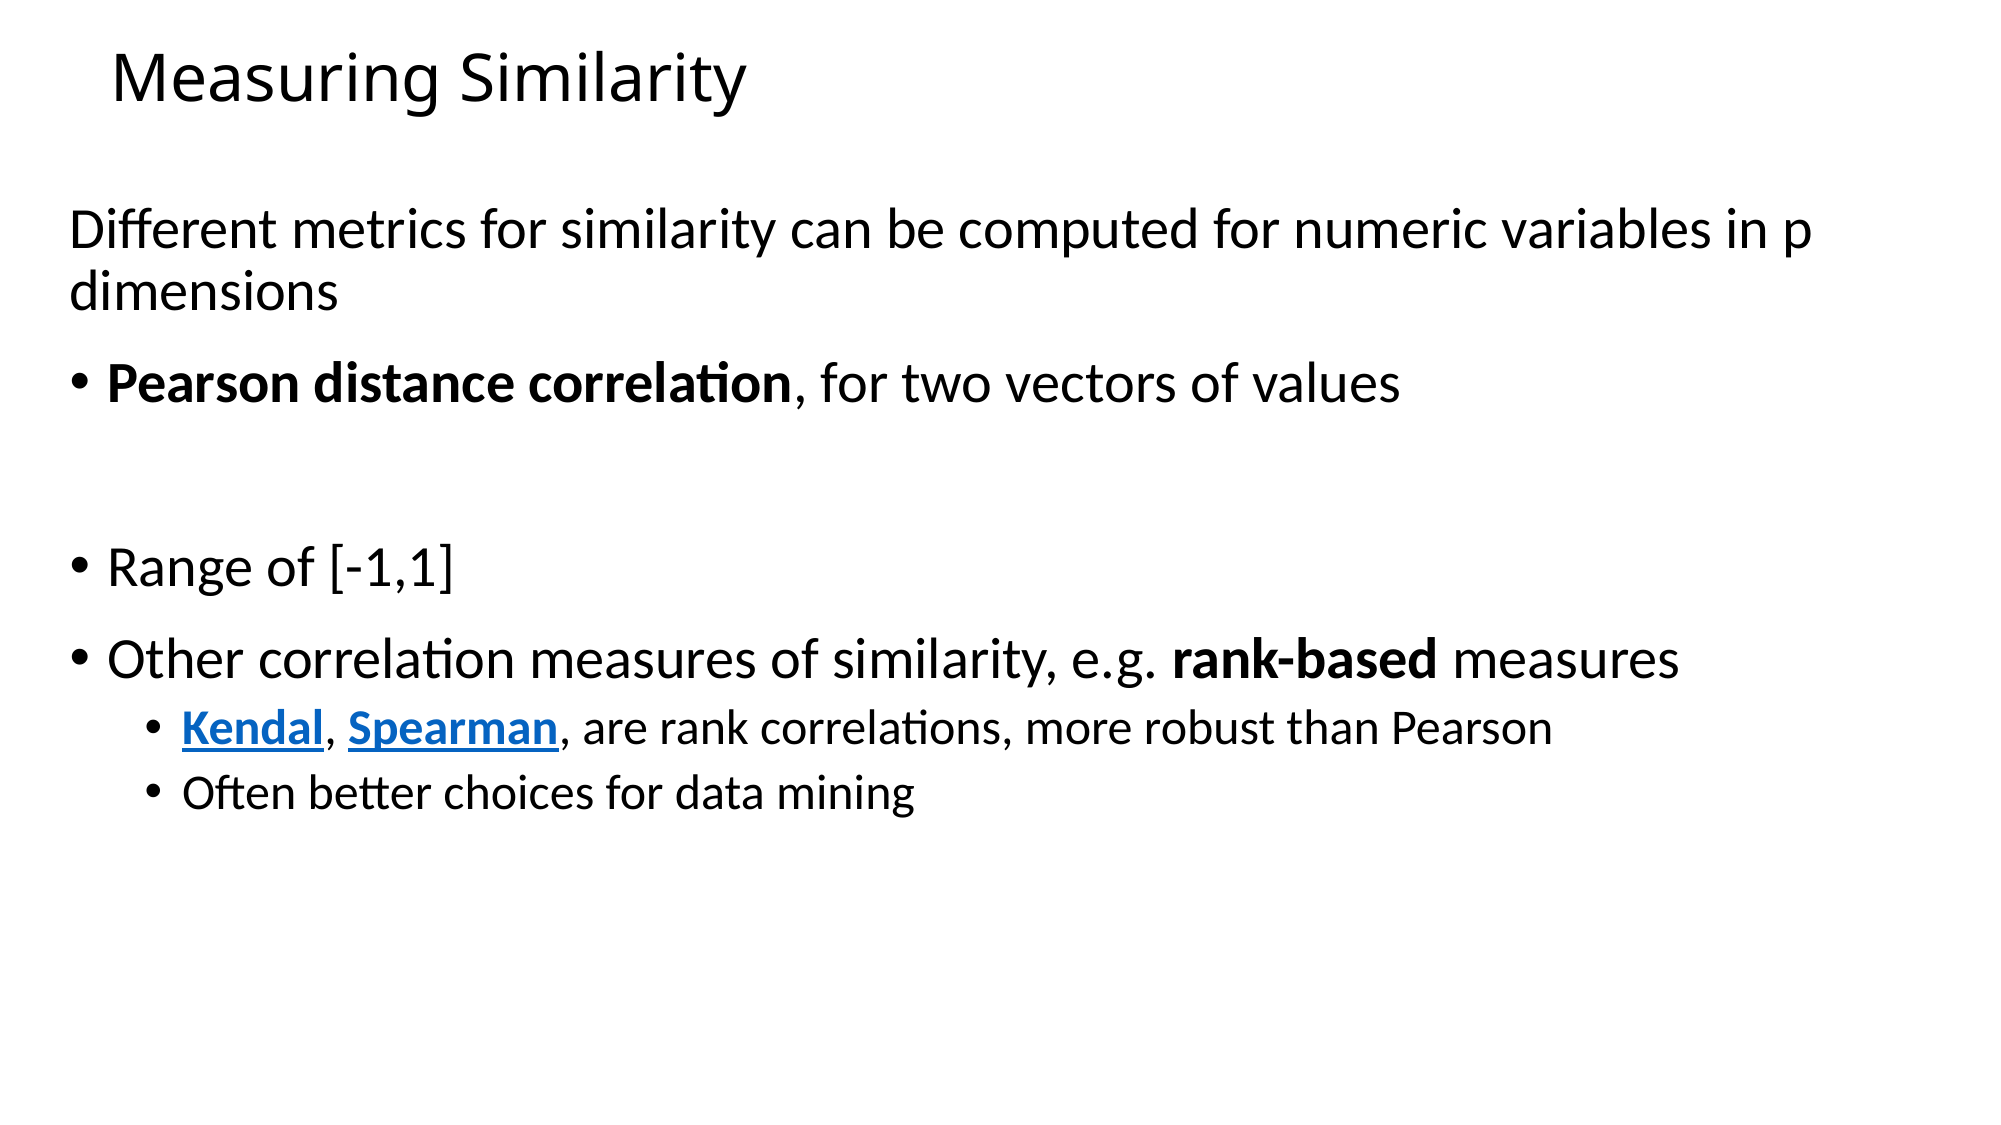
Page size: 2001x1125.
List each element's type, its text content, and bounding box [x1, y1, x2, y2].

title Measuring Similarity [95, 36, 1821, 124]
